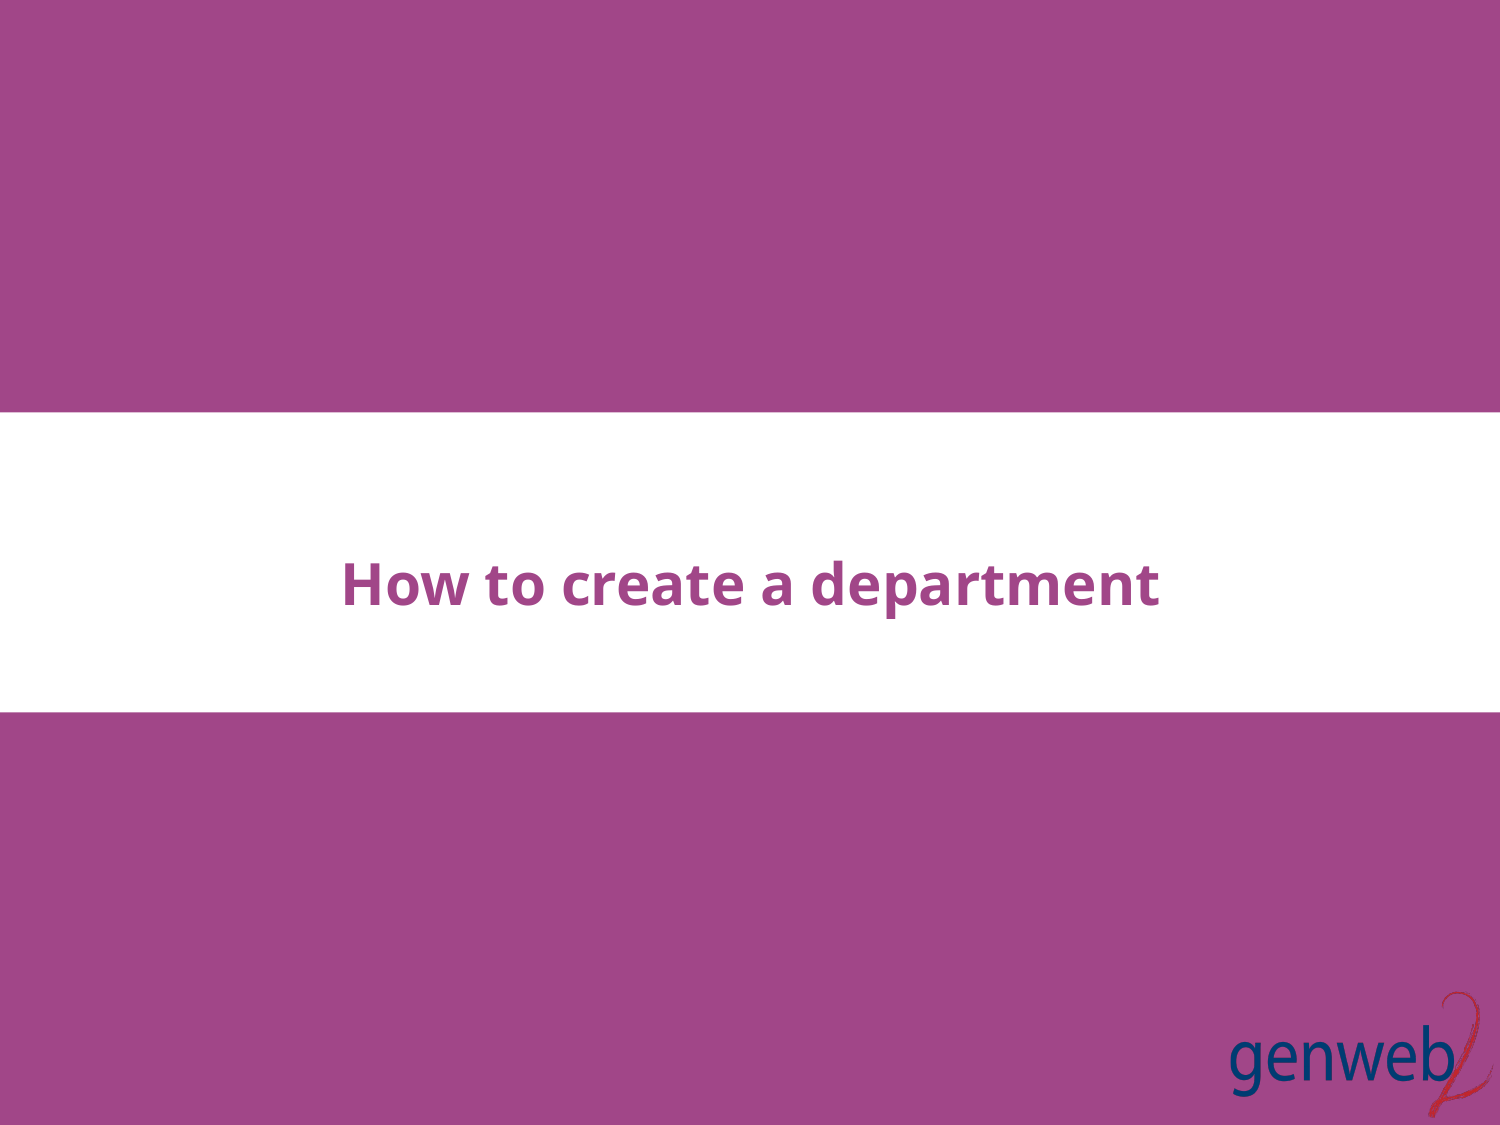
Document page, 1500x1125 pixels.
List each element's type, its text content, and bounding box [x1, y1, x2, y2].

text_box [0, 410, 1500, 714]
title How to create a department [320, 505, 1180, 694]
picture [1230, 990, 1495, 1118]
